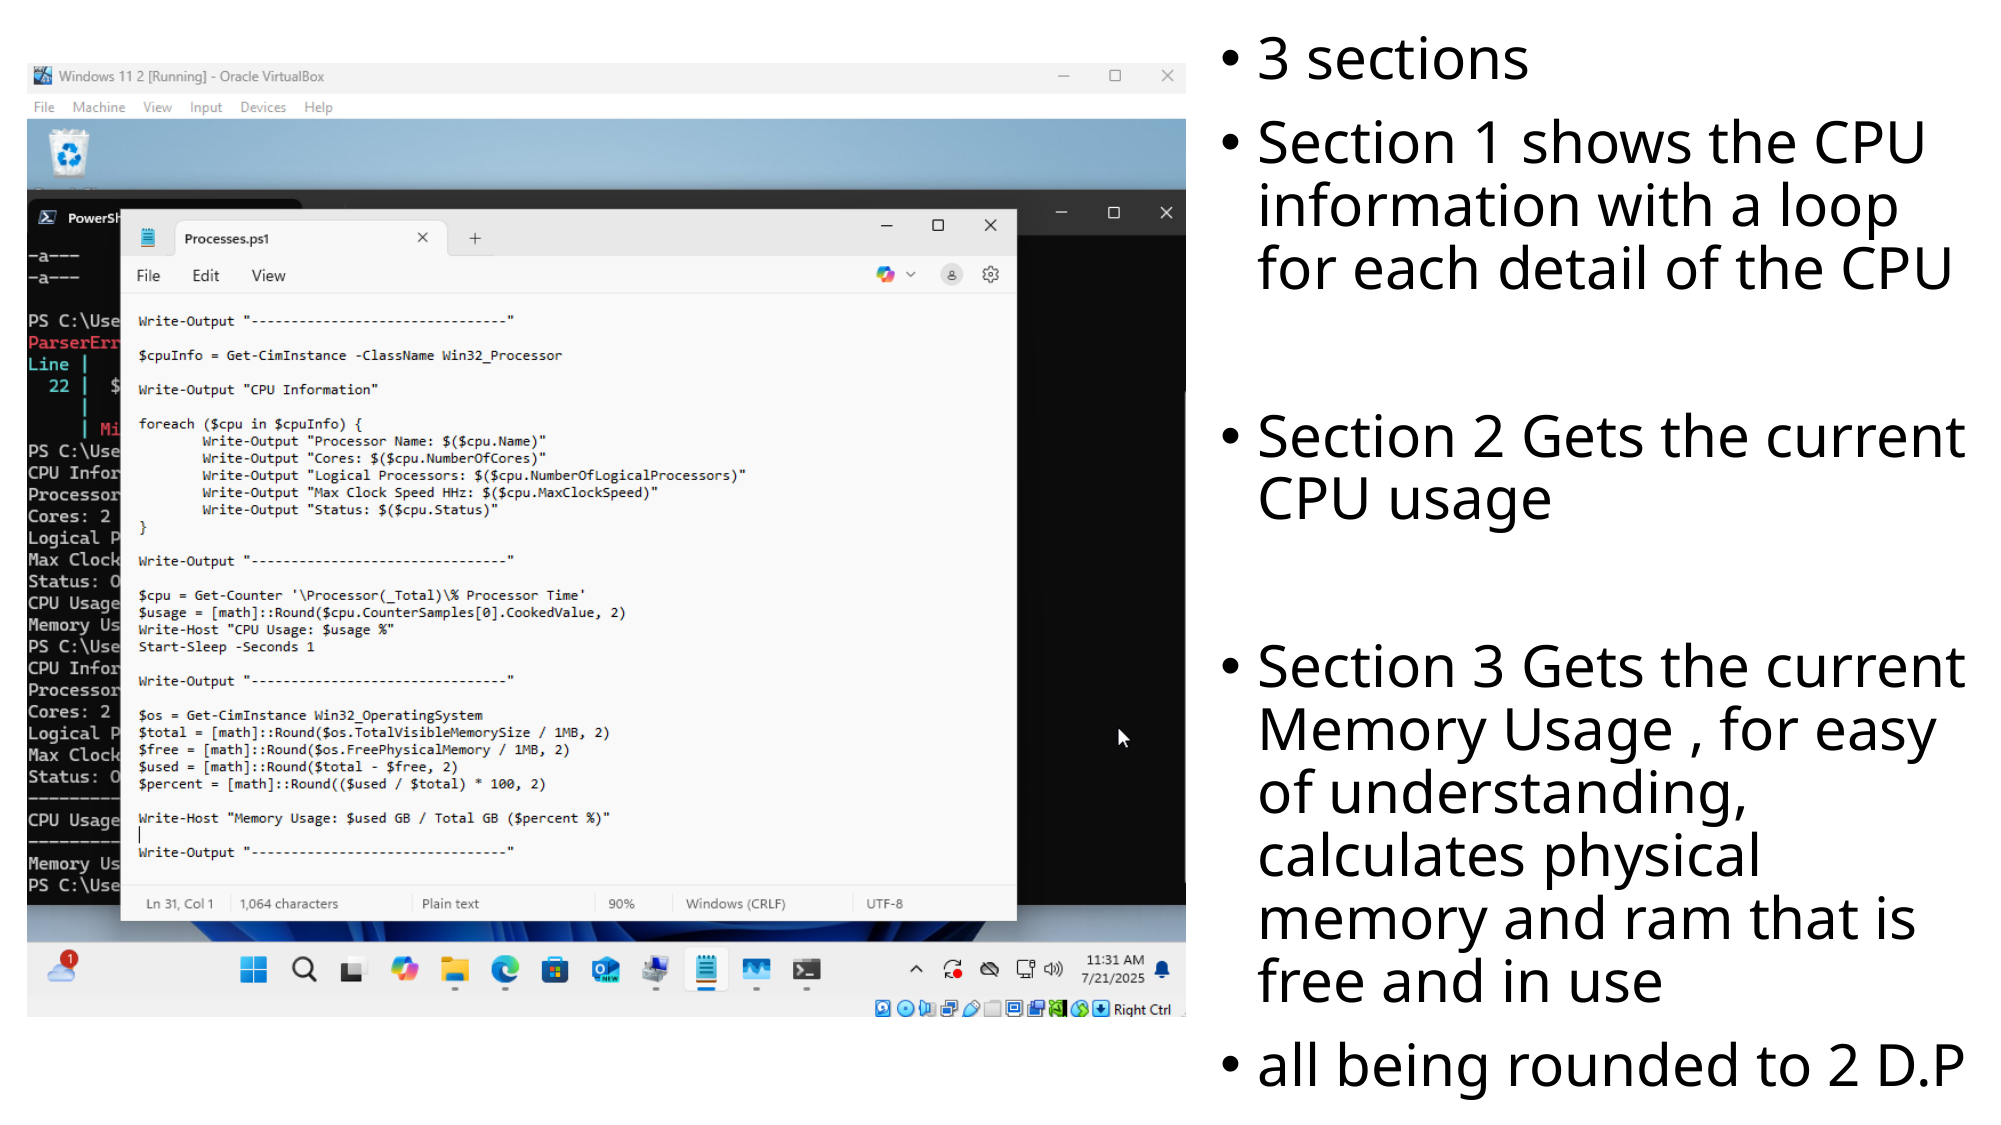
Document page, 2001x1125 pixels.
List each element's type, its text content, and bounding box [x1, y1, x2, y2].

list 3 sections Section 1 shows the CPU information with a loop for each detail of the CPU Section 2 Gets the current CPU usage Section 3 Gets the current Memory Usage , for easy of understanding, calculates physical memory and ram that is free and in use all being rounded to 2 D.P [1205, 22, 2000, 1103]
picture [27, 63, 1187, 1018]
